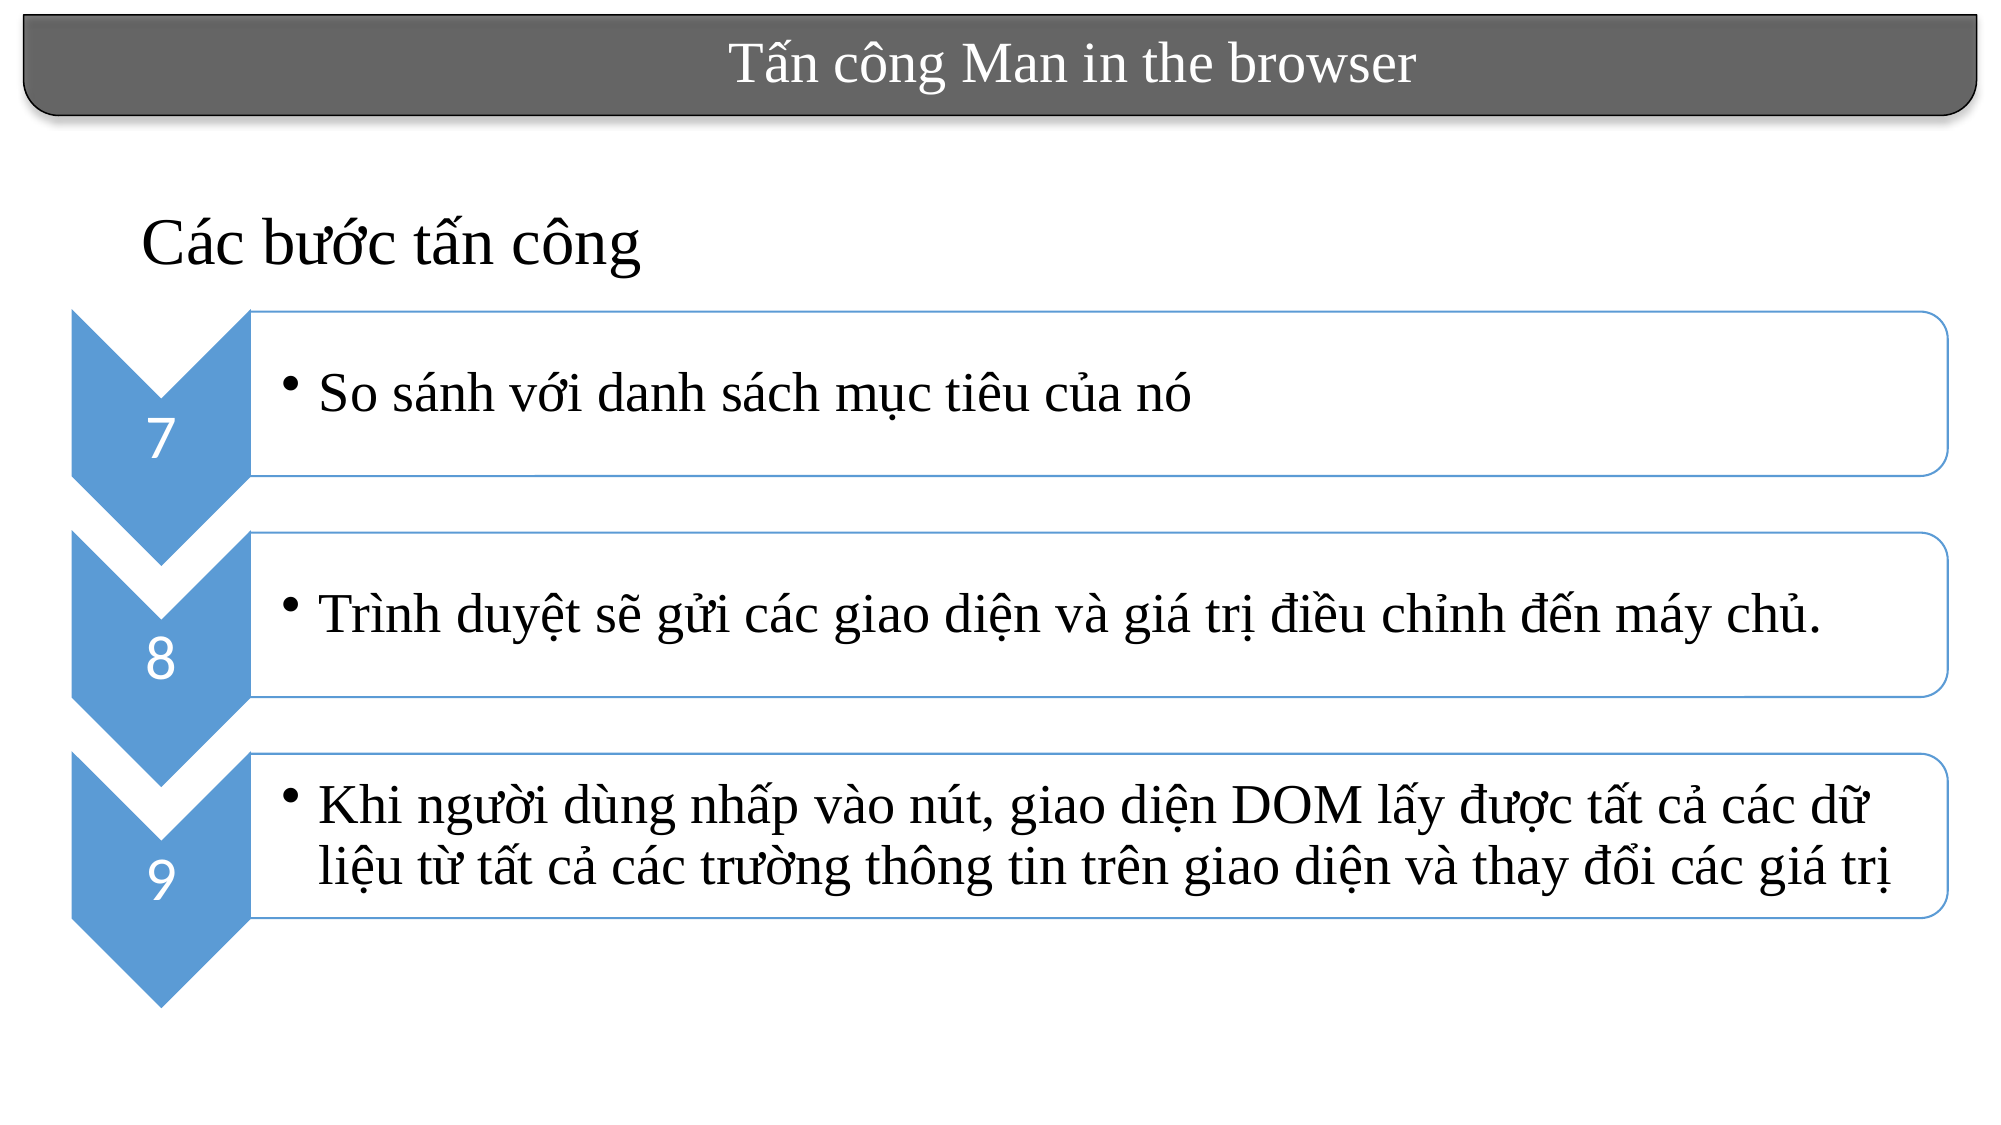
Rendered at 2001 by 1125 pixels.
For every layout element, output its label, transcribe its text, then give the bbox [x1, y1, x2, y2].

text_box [72, 311, 1948, 1007]
text_box Các bước tấn công [126, 190, 658, 286]
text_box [23, 14, 1977, 116]
